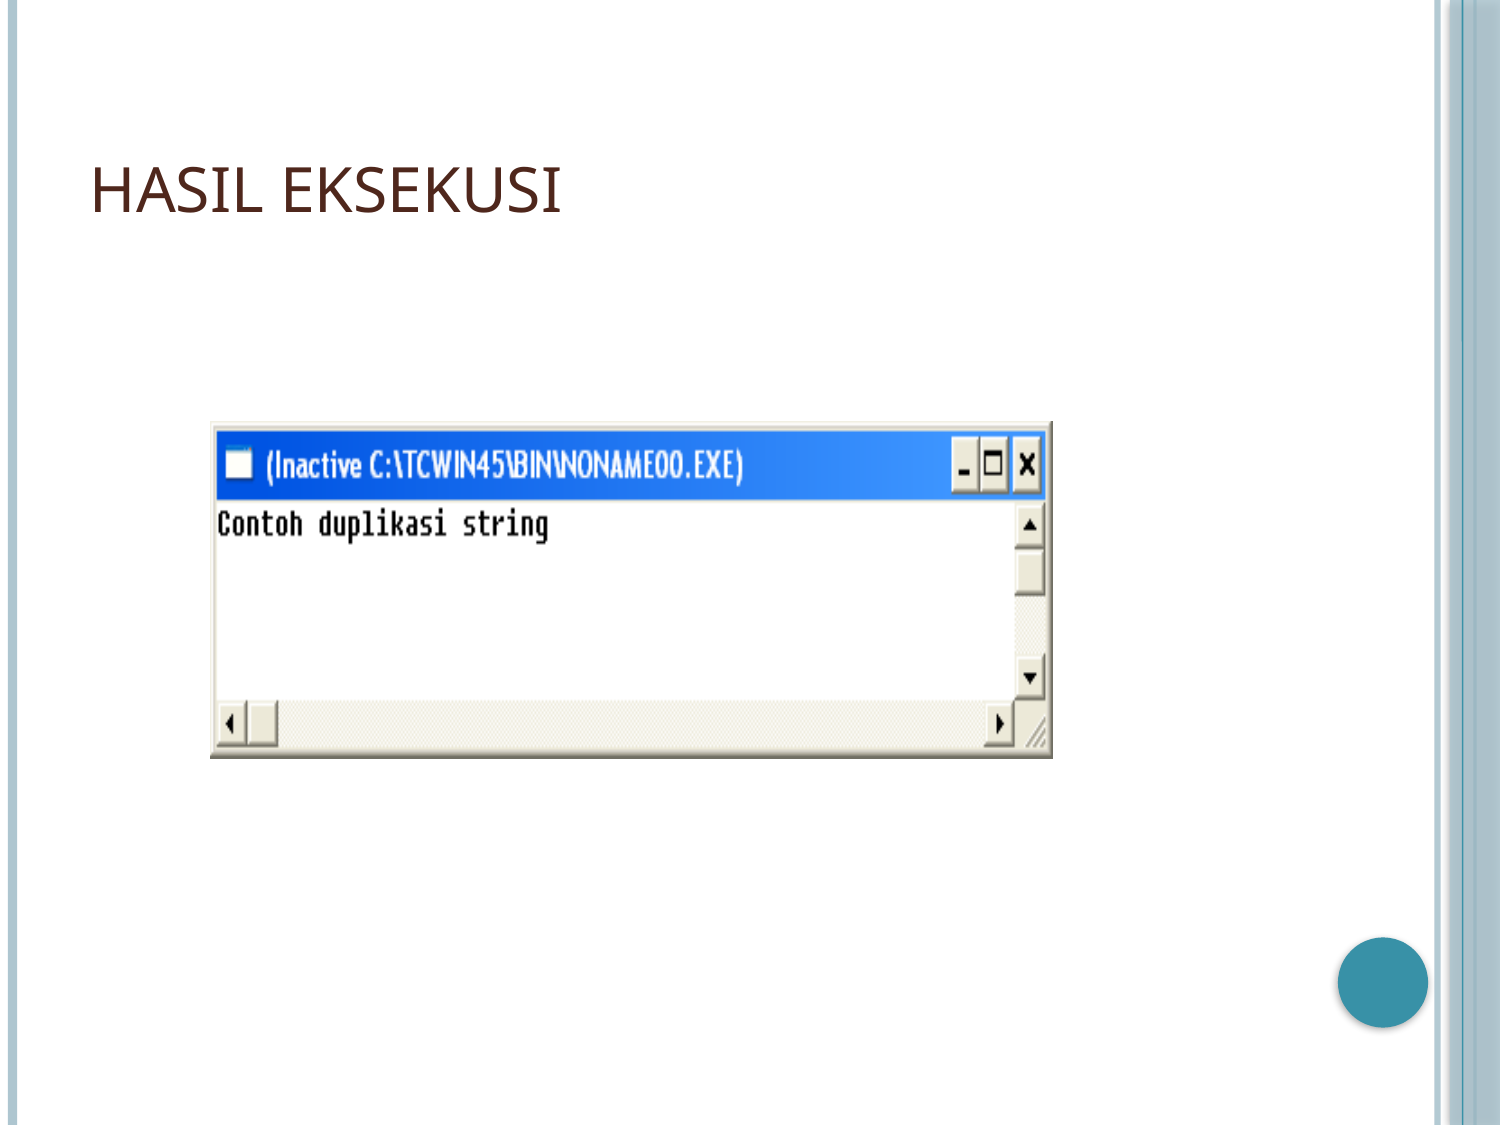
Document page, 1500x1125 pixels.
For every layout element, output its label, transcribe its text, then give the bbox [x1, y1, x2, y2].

title Hasil eksekusi [75, 45, 1300, 233]
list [210, 421, 1053, 759]
